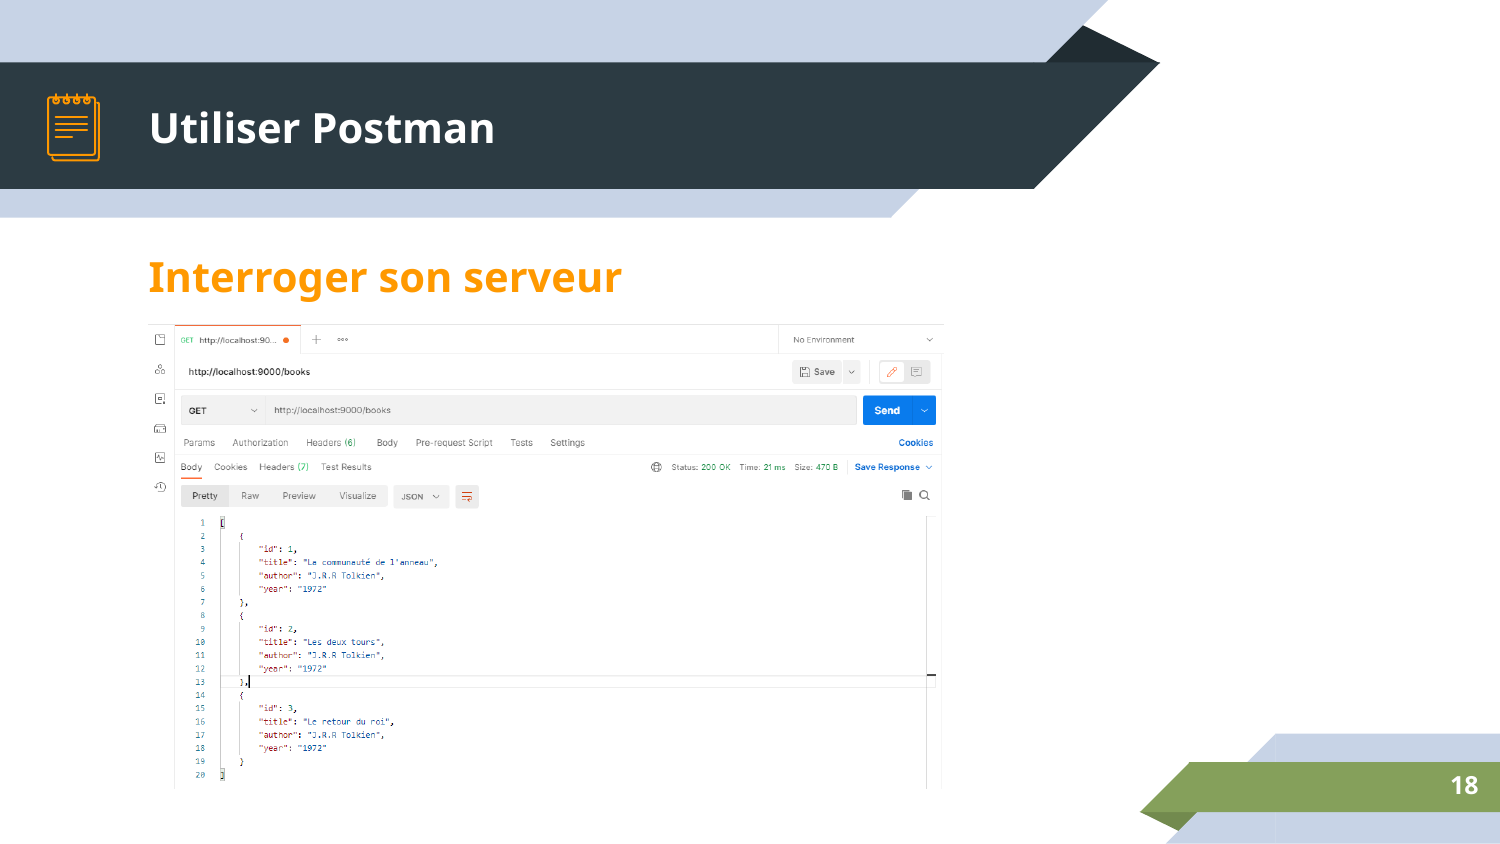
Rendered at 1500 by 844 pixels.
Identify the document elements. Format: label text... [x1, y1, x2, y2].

title Utiliser Postman [133, 64, 997, 190]
slide_number 18 [1249, 760, 1494, 813]
picture [147, 323, 944, 790]
list Interroger son serveur [133, 236, 1355, 329]
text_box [47, 93, 100, 161]
